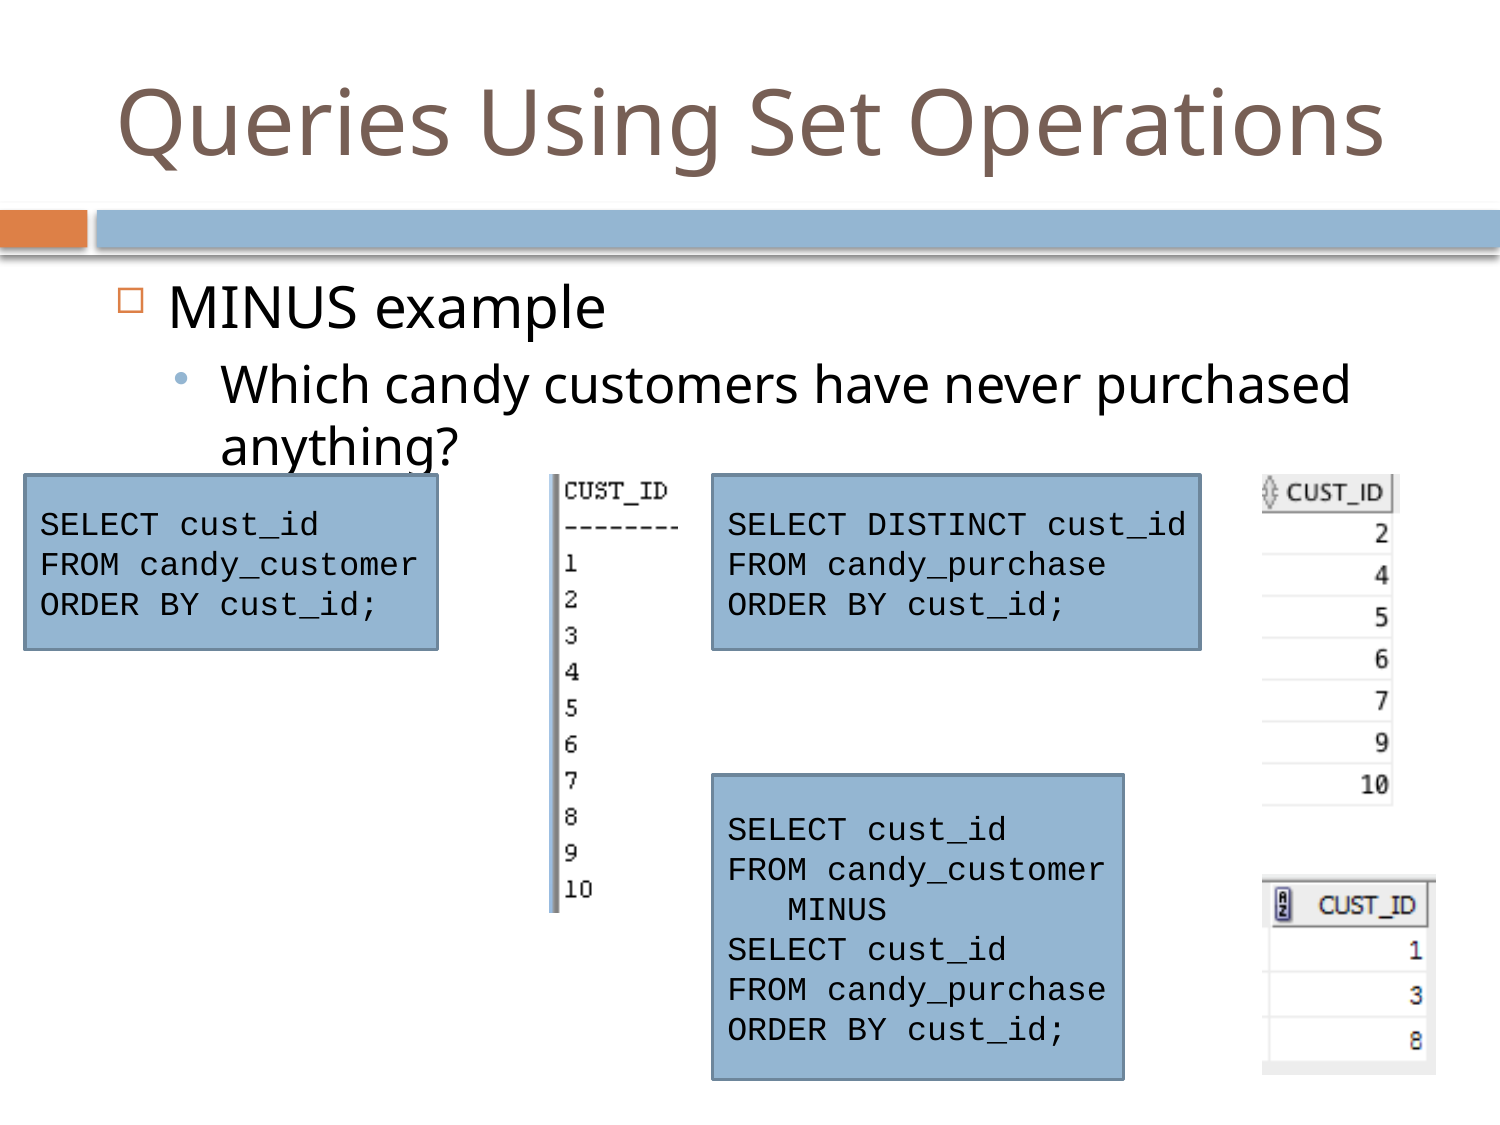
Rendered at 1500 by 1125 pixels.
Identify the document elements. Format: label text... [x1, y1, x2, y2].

title Queries Using Set Operations [100, 37, 1438, 200]
picture [1262, 474, 1401, 813]
picture [1262, 874, 1436, 1076]
list MINUS example Which candy customers have never purchased anything? [100, 262, 1438, 1000]
text_box SELECT cust_id FROM candy_customer MINUS SELECT cust_id FROM candy_purchase ORDER BY cust_id; [711, 773, 1125, 1081]
text_box SELECT cust_id FROM candy_customer ORDER BY cust_id; [23, 473, 439, 651]
picture [549, 474, 678, 913]
text_box SELECT DISTINCT cust_id FROM candy_purchase ORDER BY cust_id; [711, 473, 1202, 651]
